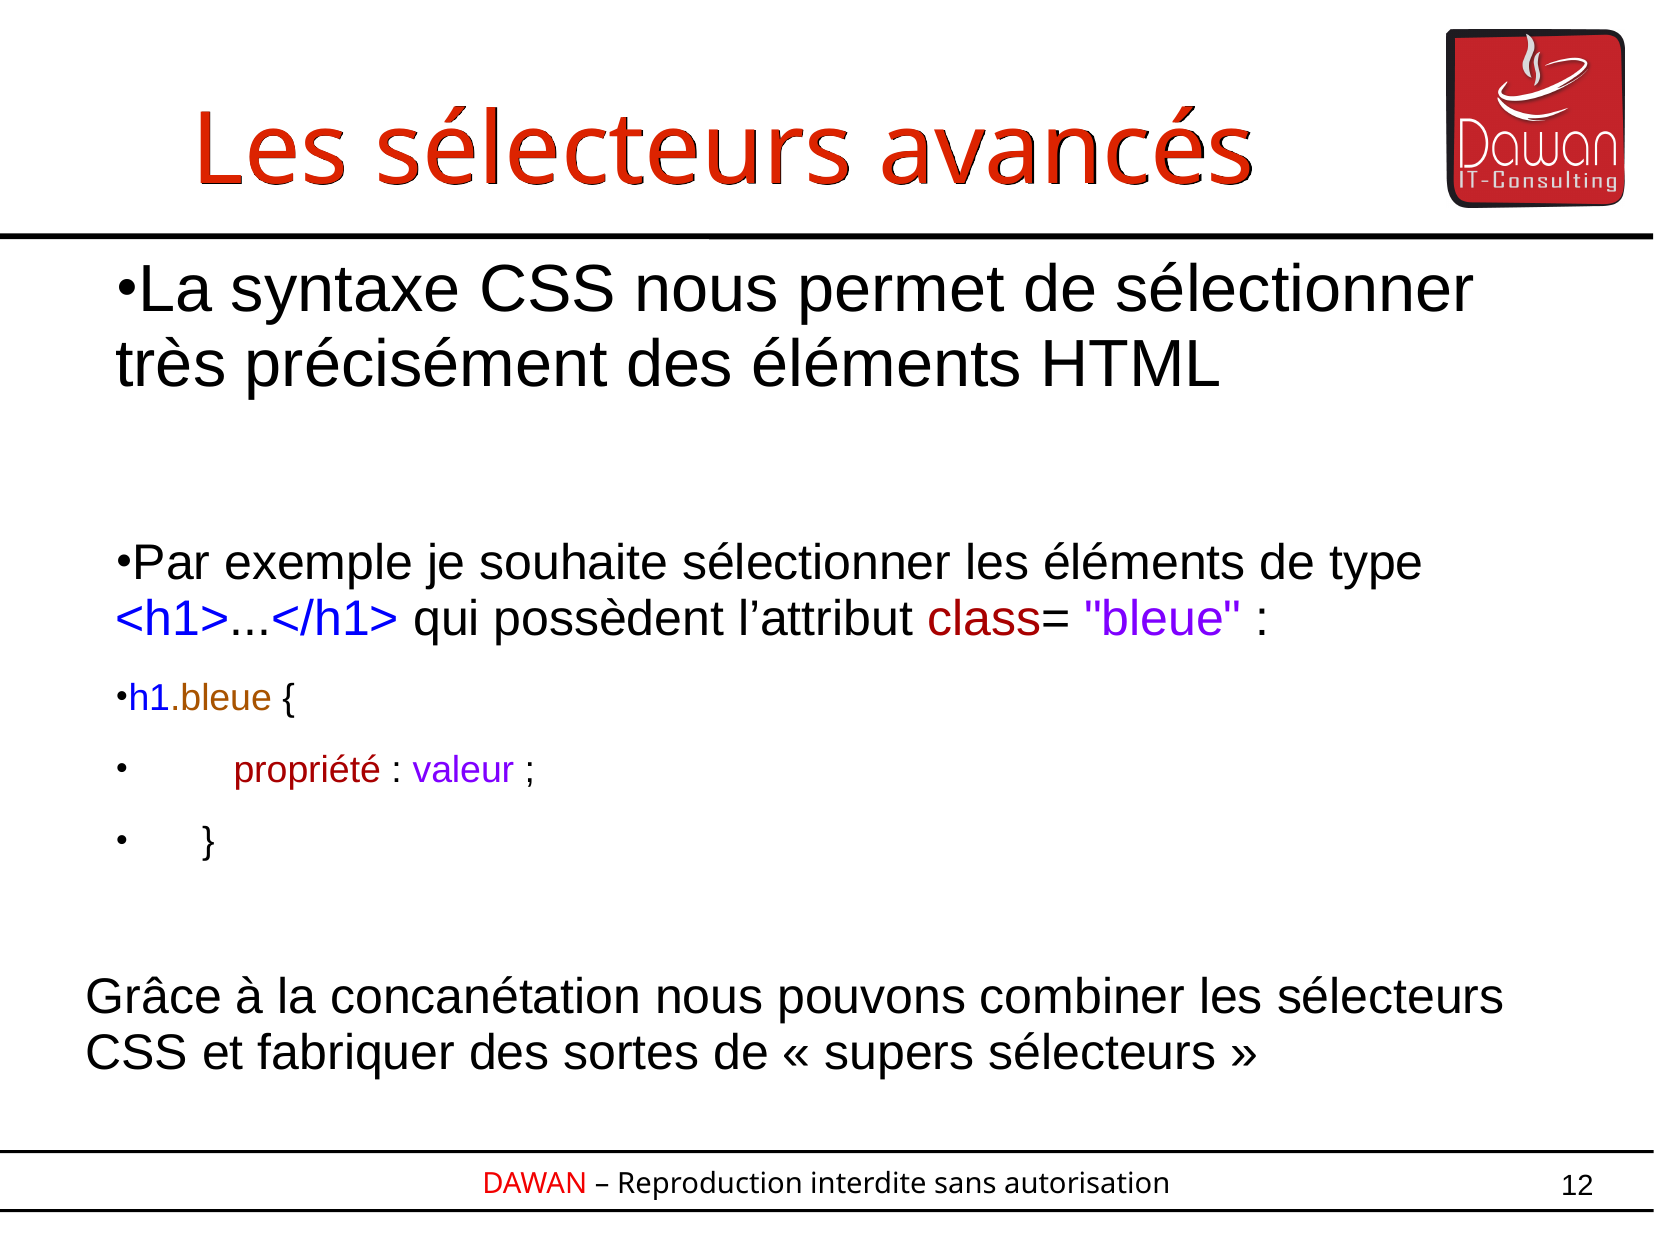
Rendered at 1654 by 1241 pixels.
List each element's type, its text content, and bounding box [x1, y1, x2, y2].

list La syntaxe CSS nous permet de sélectionner très précisément des éléments HTML Par exemple je souhaite sélectionner les éléments de type <h1>...</h1> qui possèdent l’attribut class= "bleue" : h1.bleue { propriété : valeur ; } [59, 247, 1594, 1063]
title Les sélecteurs avancés [30, 16, 1418, 266]
list Grâce à la concanétation nous pouvons combiner les sélecteurs CSS et fabriquer des sortes de « supers sélecteurs » [29, 750, 1564, 1241]
picture [1446, 29, 1625, 208]
slide_number 12 [1564, 1169, 1594, 1233]
